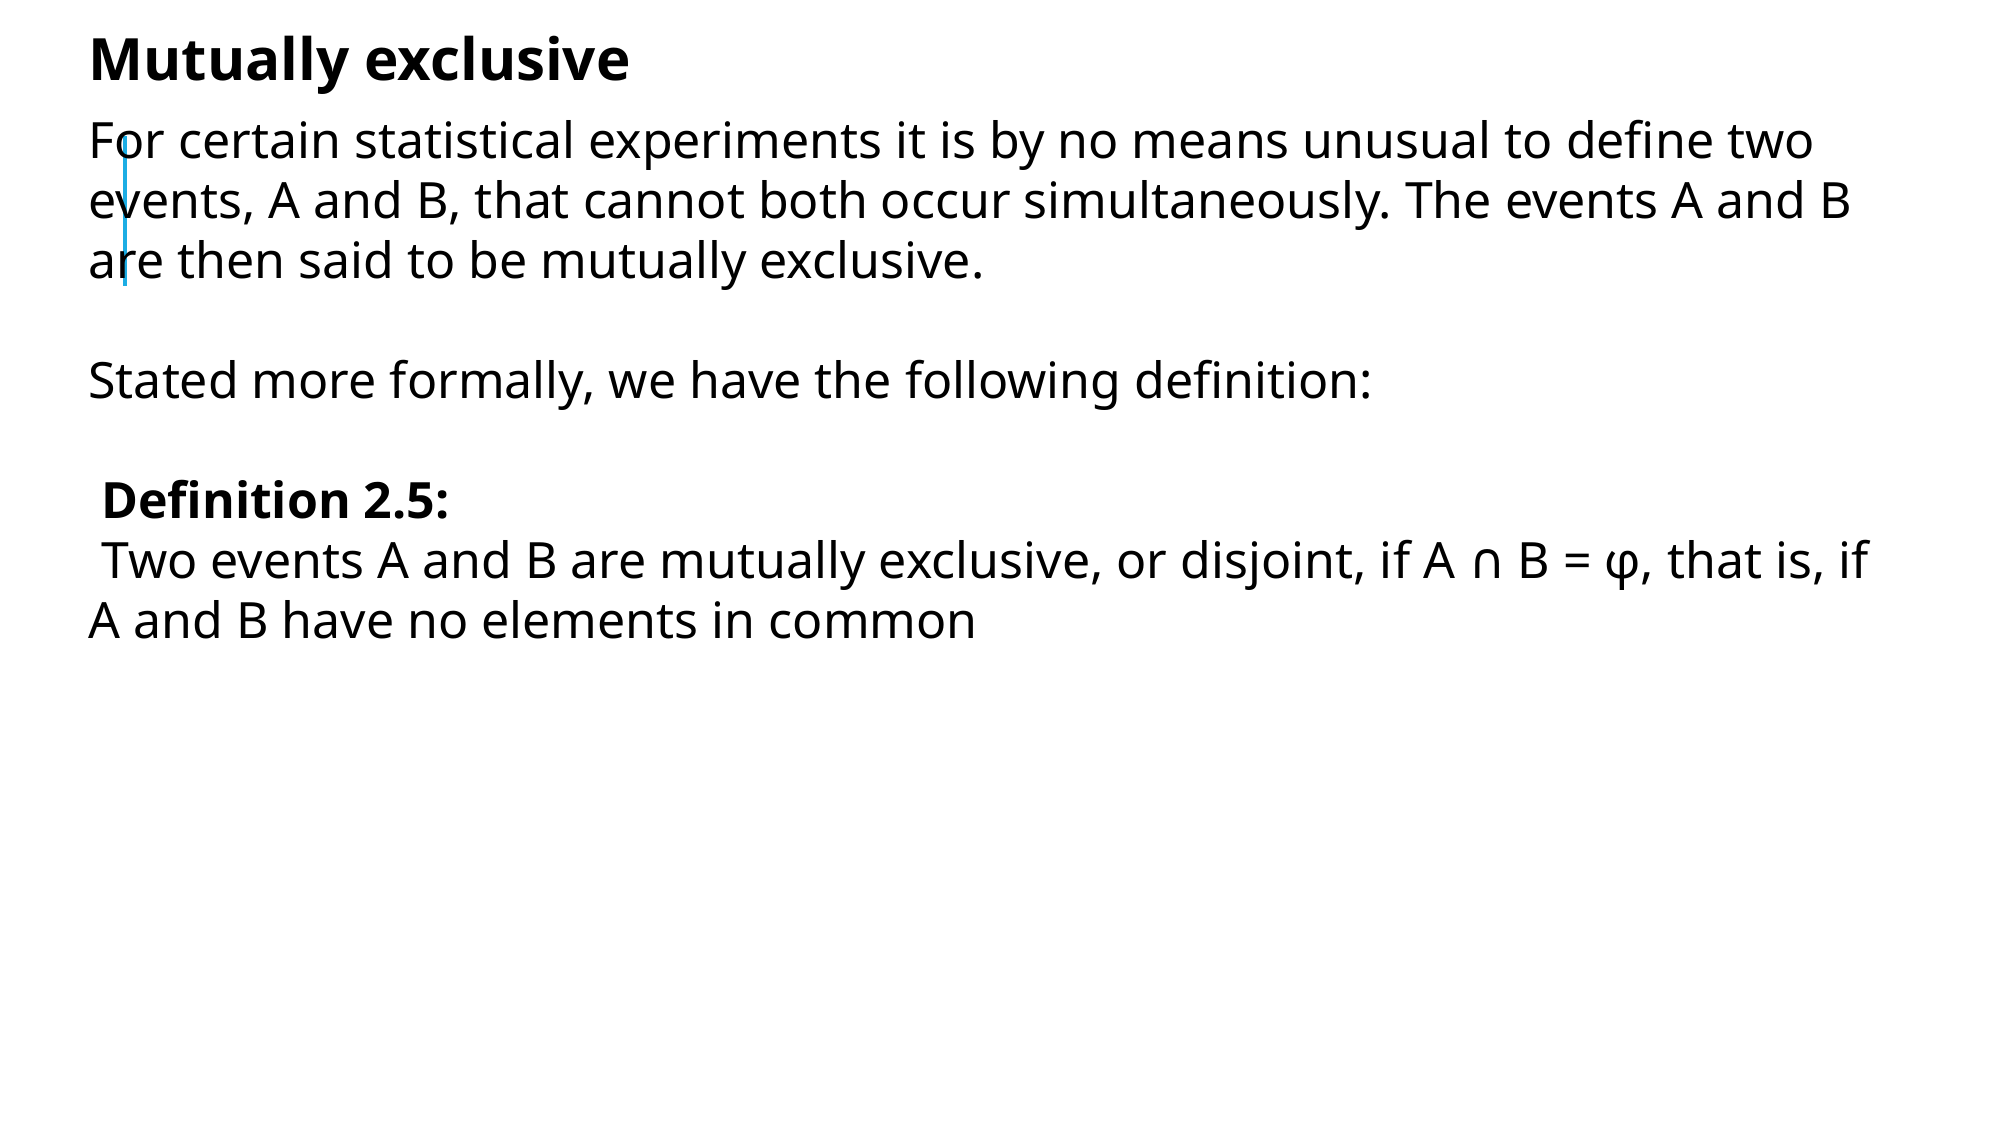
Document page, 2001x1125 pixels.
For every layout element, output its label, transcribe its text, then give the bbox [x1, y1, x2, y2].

text_box Mutually exclusive [73, 14, 1074, 100]
text_box For certain statistical experiments it is by no means unusual to define two events, A and B, that cannot both occur simultaneously. The events A and B are then said to be mutually exclusive. Stated more formally, we have the following definition: Definition 2.5: Two events A and B are mutually exclusive, or disjoint, if A ∩ B = φ, that is, if A and B have no elements in common [73, 100, 1927, 656]
